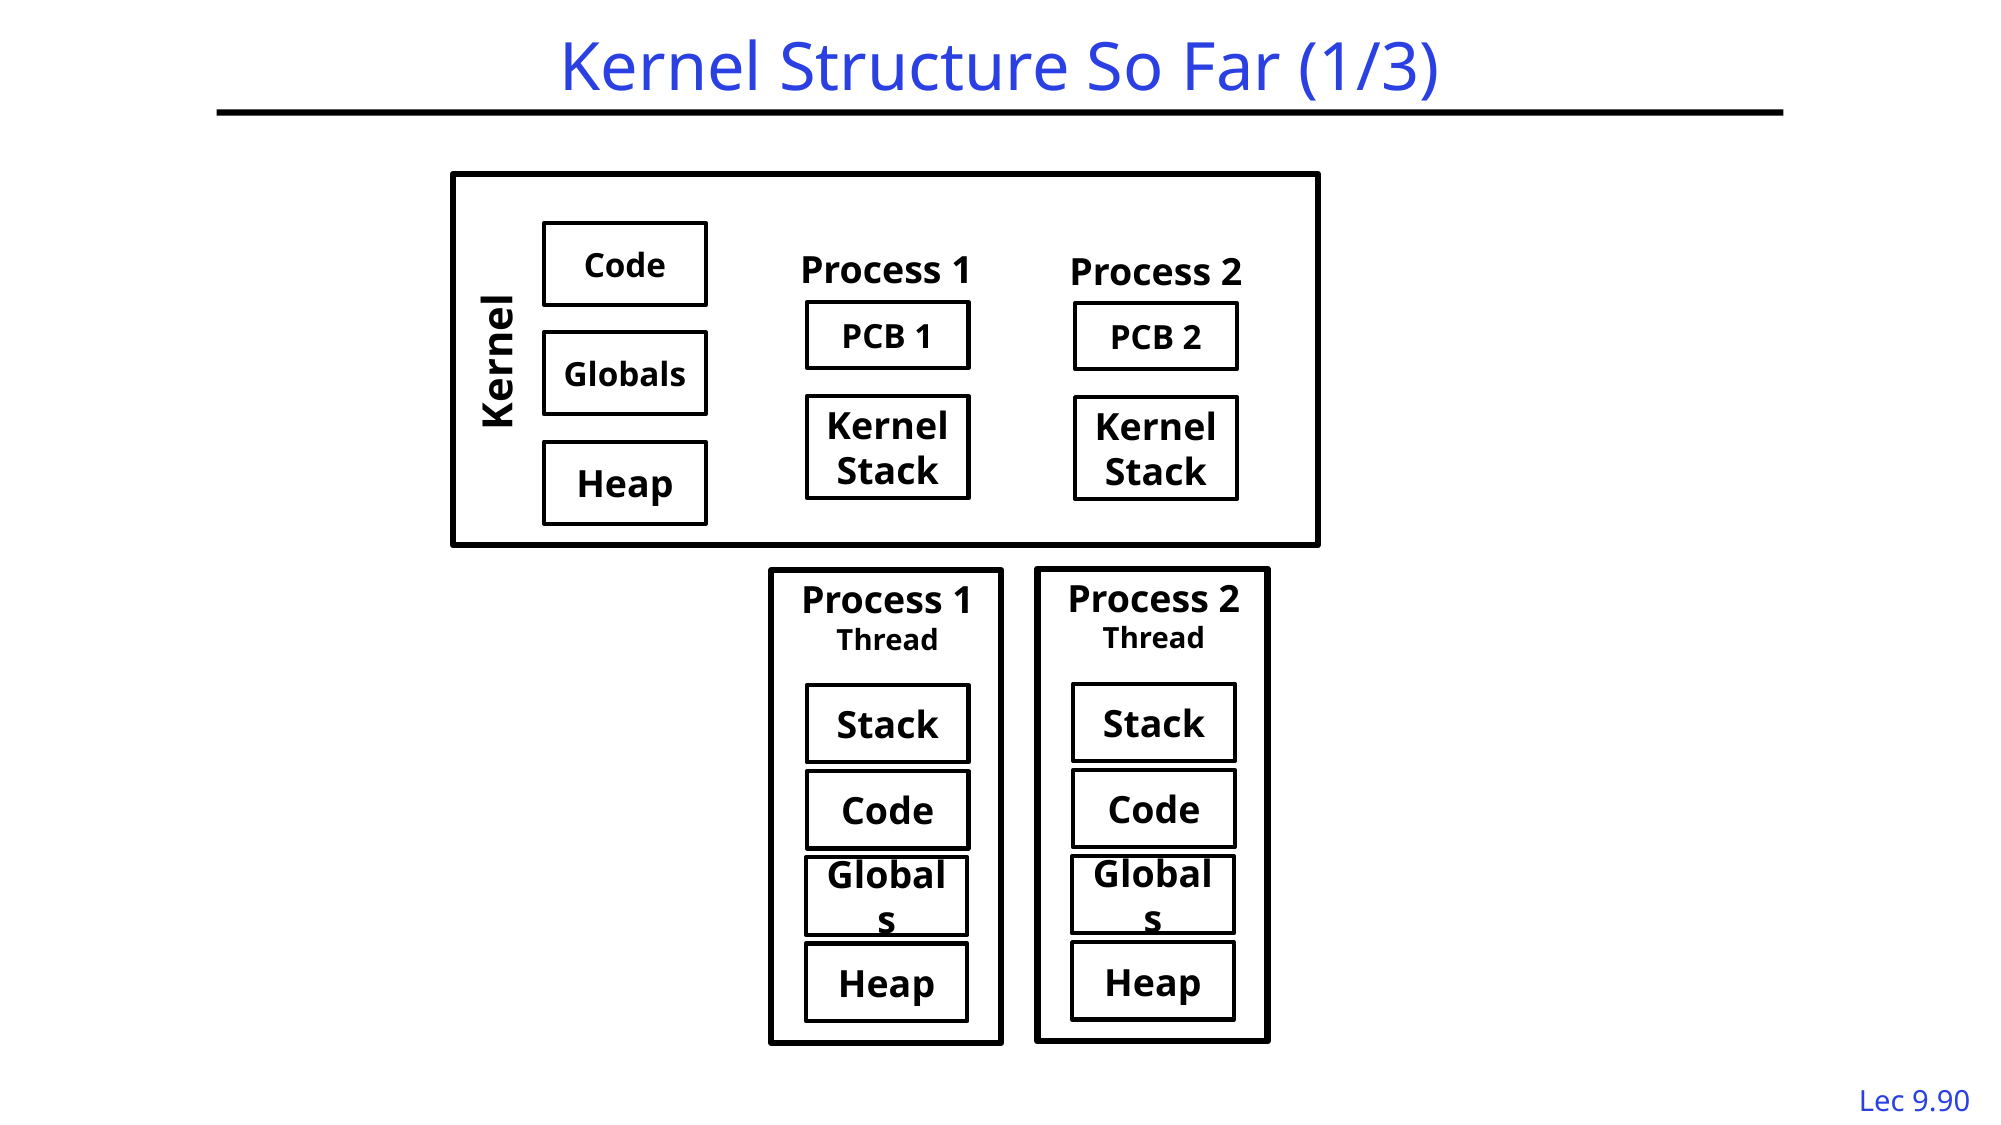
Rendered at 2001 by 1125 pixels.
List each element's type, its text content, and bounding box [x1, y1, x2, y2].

title Kernel Structure So Far (1/3) [216, 24, 1784, 113]
text_box [1035, 567, 1270, 1043]
text_box [451, 172, 1320, 547]
text_box [769, 568, 1003, 1045]
